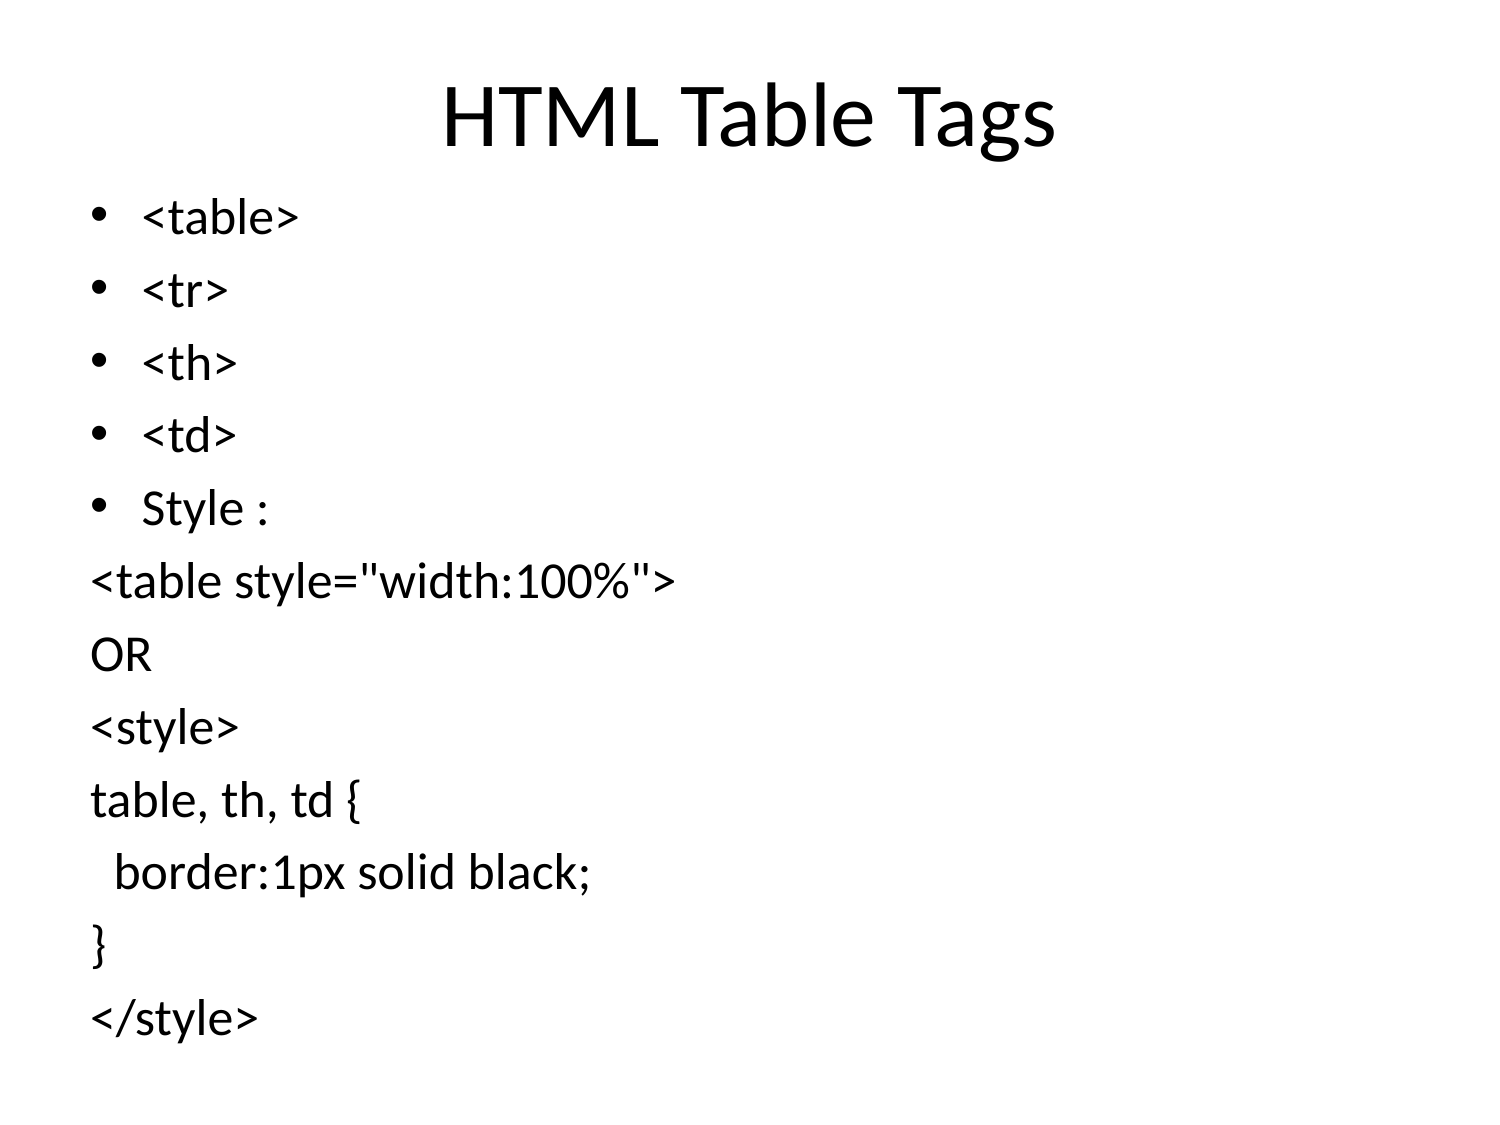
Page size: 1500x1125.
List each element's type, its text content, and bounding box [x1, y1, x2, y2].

title HTML Table Tags [75, 45, 1425, 174]
list <table> <tr> <th> <td> Style : <table style="width:100%"> OR <style> table, th, td { border:1px solid black; } </style> [75, 174, 1425, 1063]
